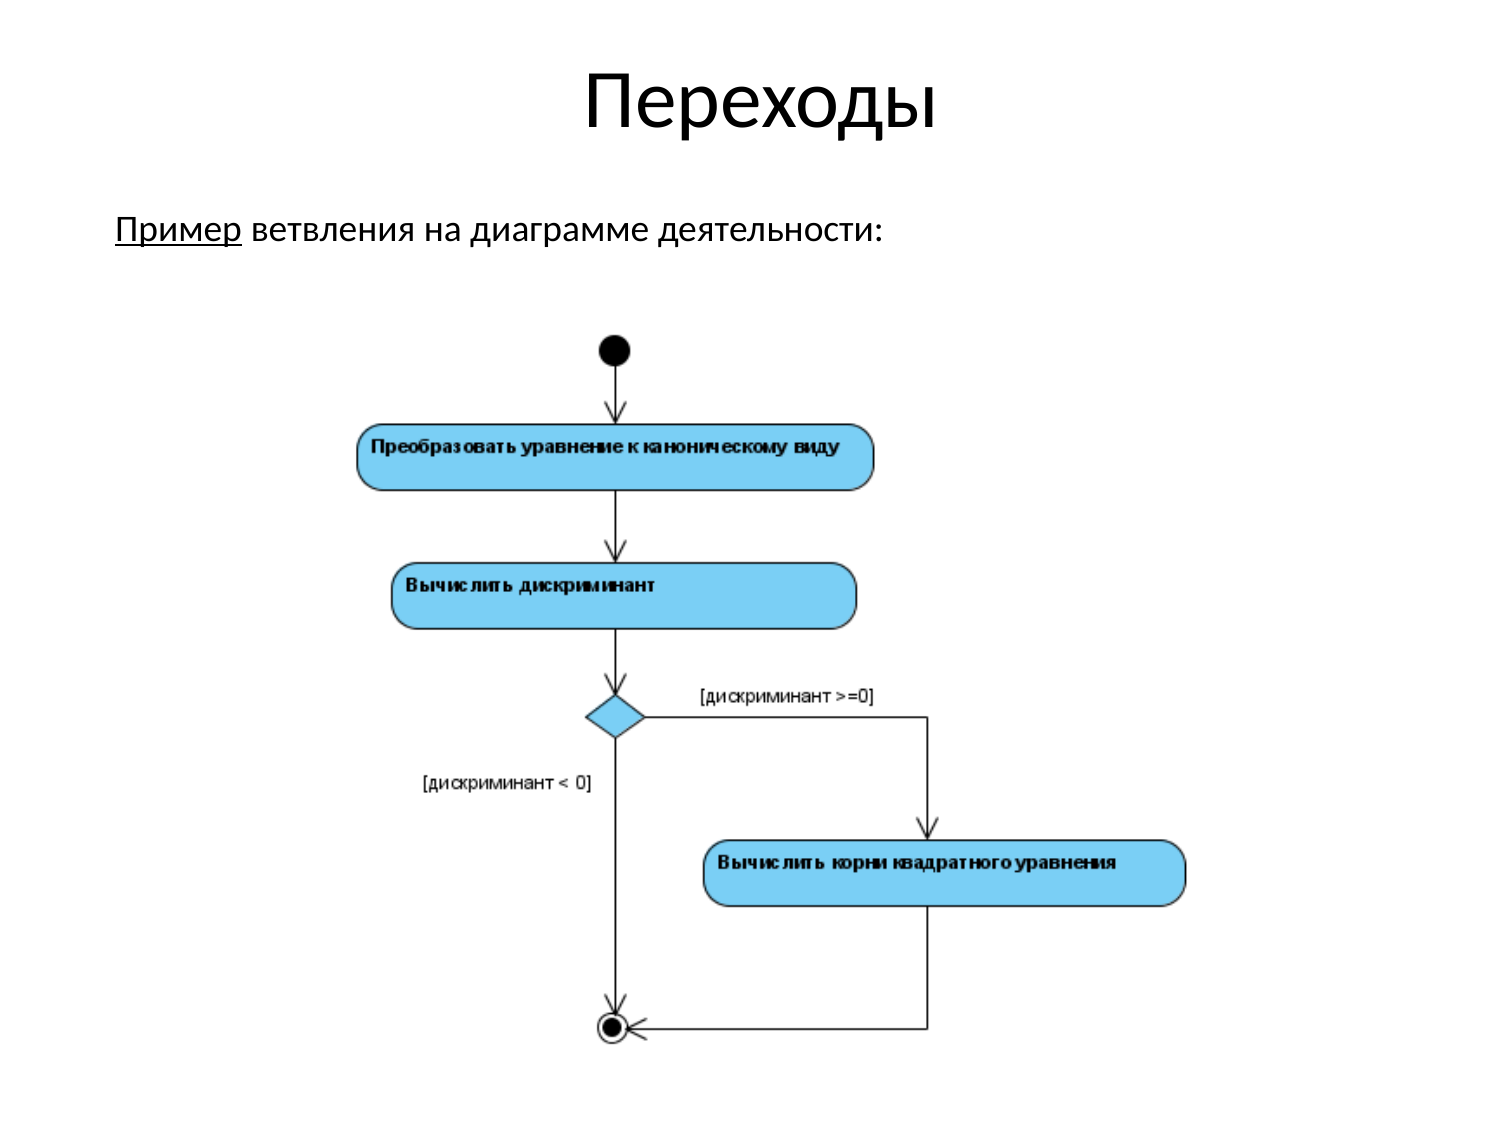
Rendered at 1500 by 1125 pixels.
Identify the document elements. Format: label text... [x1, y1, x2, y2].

text_box Пример ветвления на диаграмме деятельности: [100, 196, 1365, 257]
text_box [277, 306, 1211, 1091]
title Переходы [123, 0, 1399, 188]
